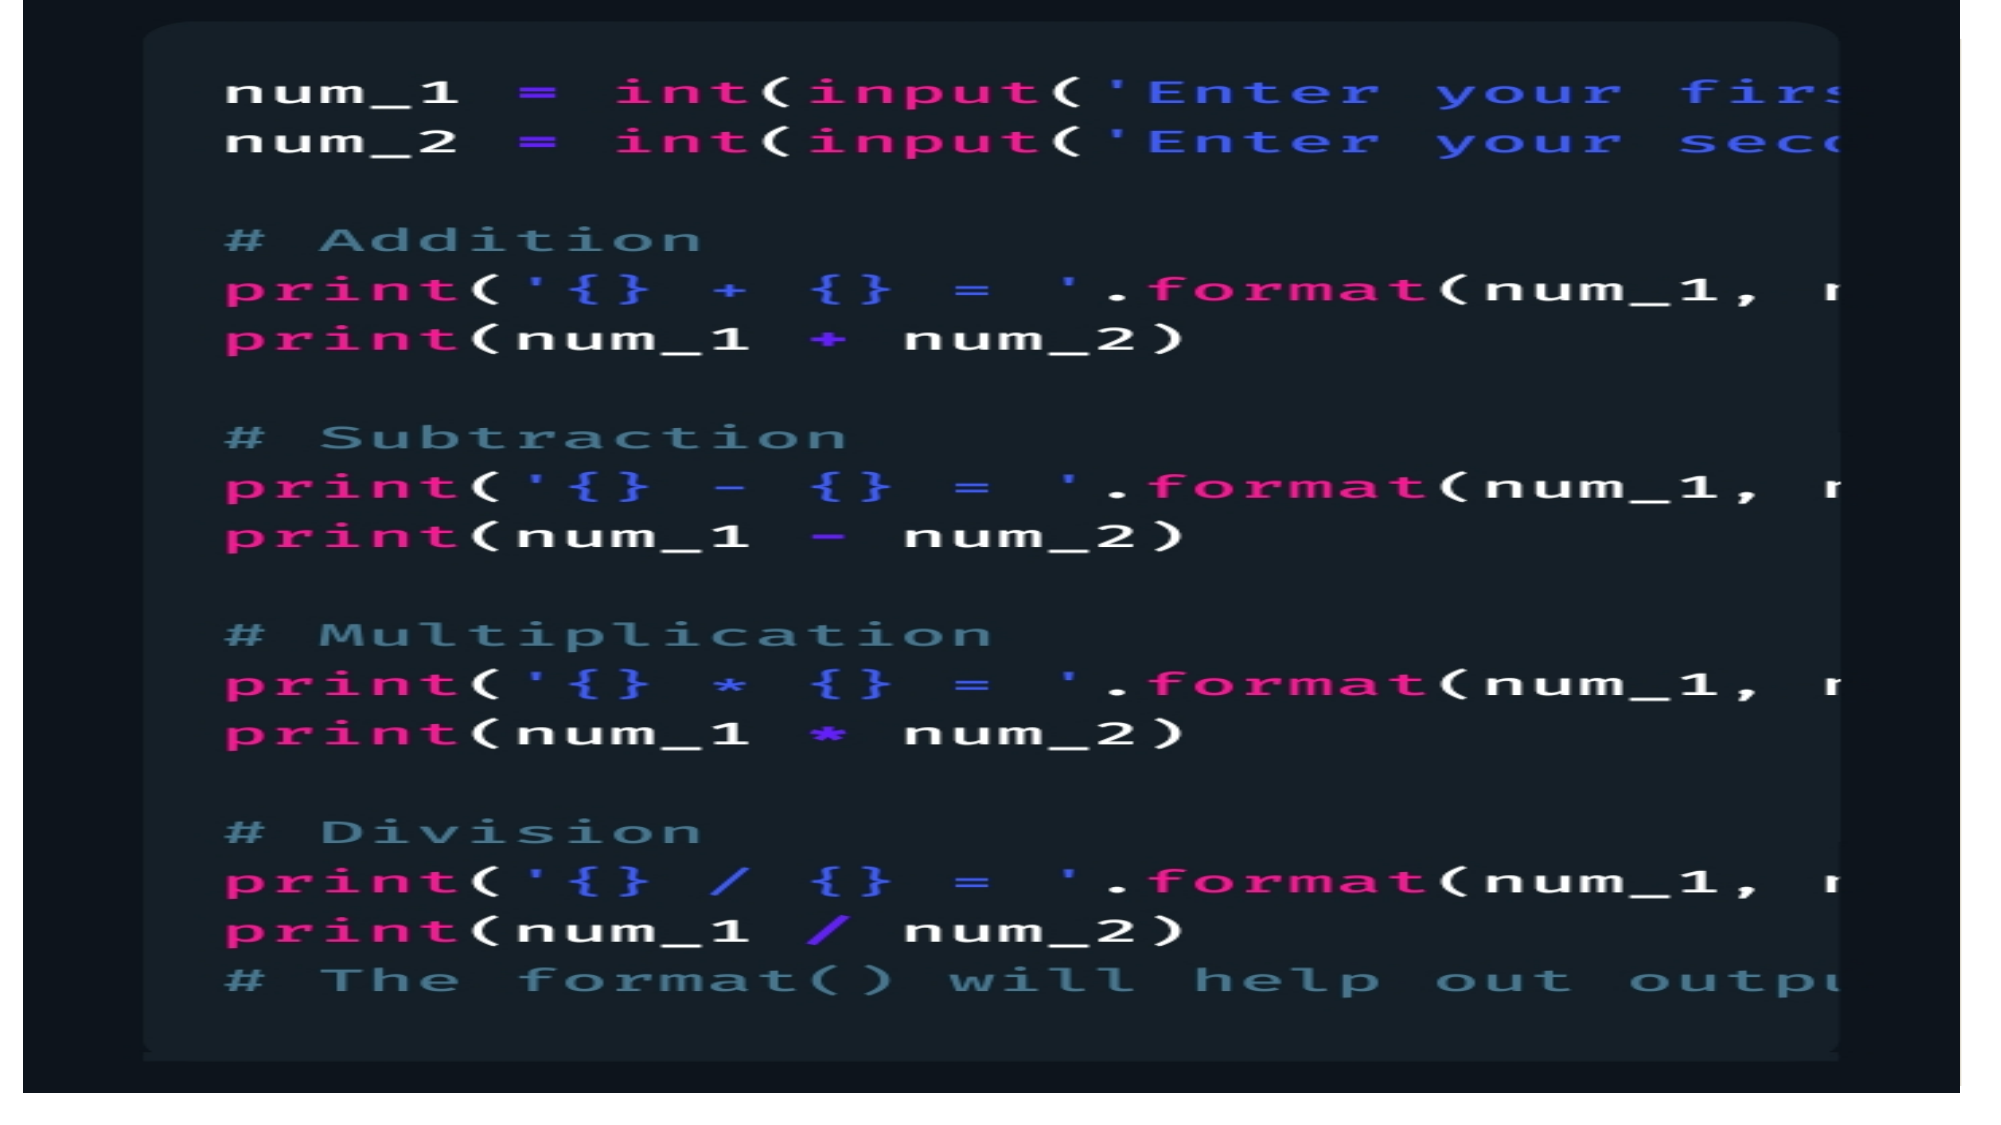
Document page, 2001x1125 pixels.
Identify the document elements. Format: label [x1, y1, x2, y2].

list [23, 0, 1960, 1093]
